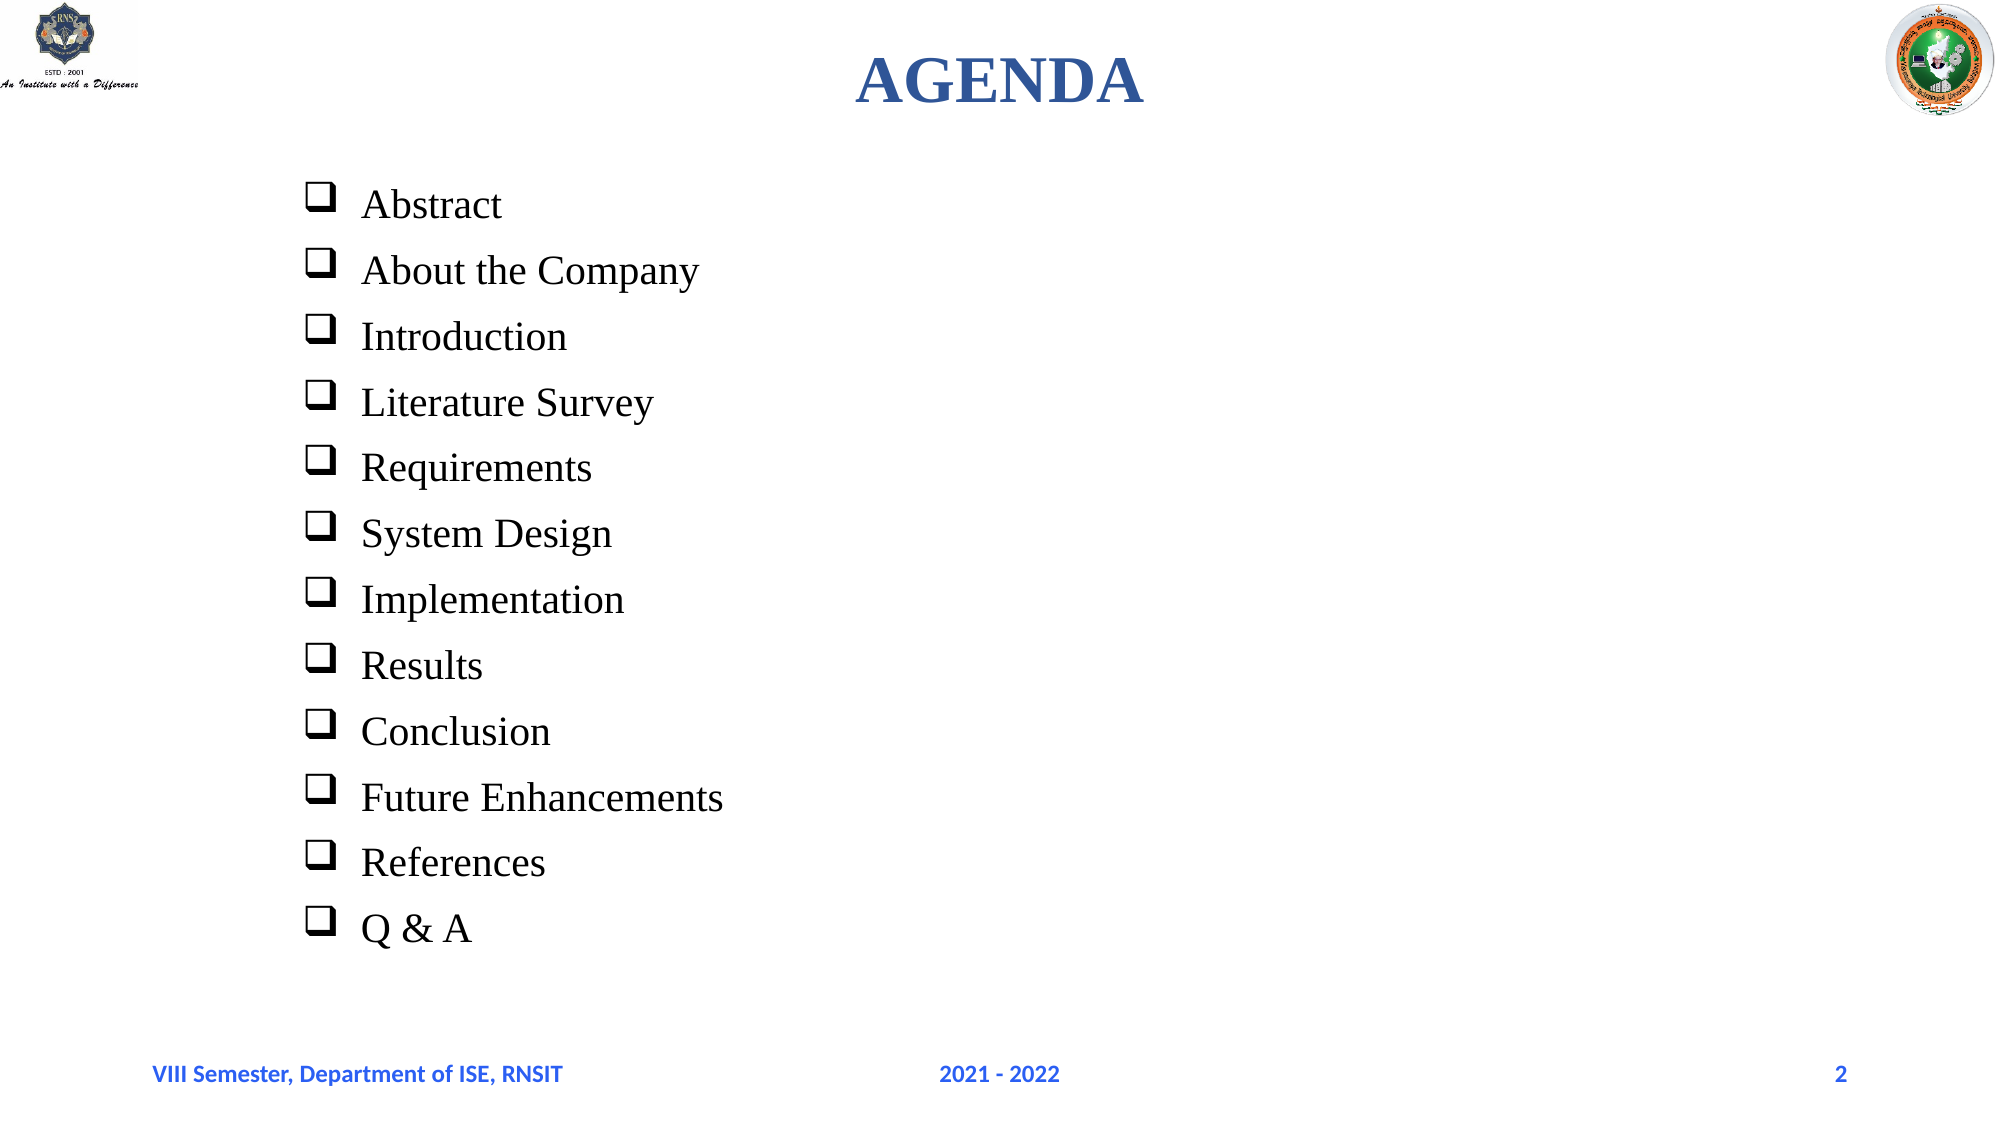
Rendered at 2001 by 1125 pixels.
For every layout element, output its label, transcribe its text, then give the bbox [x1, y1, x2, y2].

slide_number 2 [1412, 1042, 1863, 1103]
slide_number VIII Semester, Department of ISE, RNSIT [137, 1042, 662, 1103]
list Abstract About the Company Introduction Literature Survey Requirements System Design Implementation Results Conclusion Future Enhancements References Q & A [287, 174, 1713, 1014]
picture [0, 0, 138, 90]
footer 2021 - 2022 [662, 1042, 1338, 1103]
title AGENDA [387, 37, 1613, 174]
picture [1882, 2, 1997, 117]
